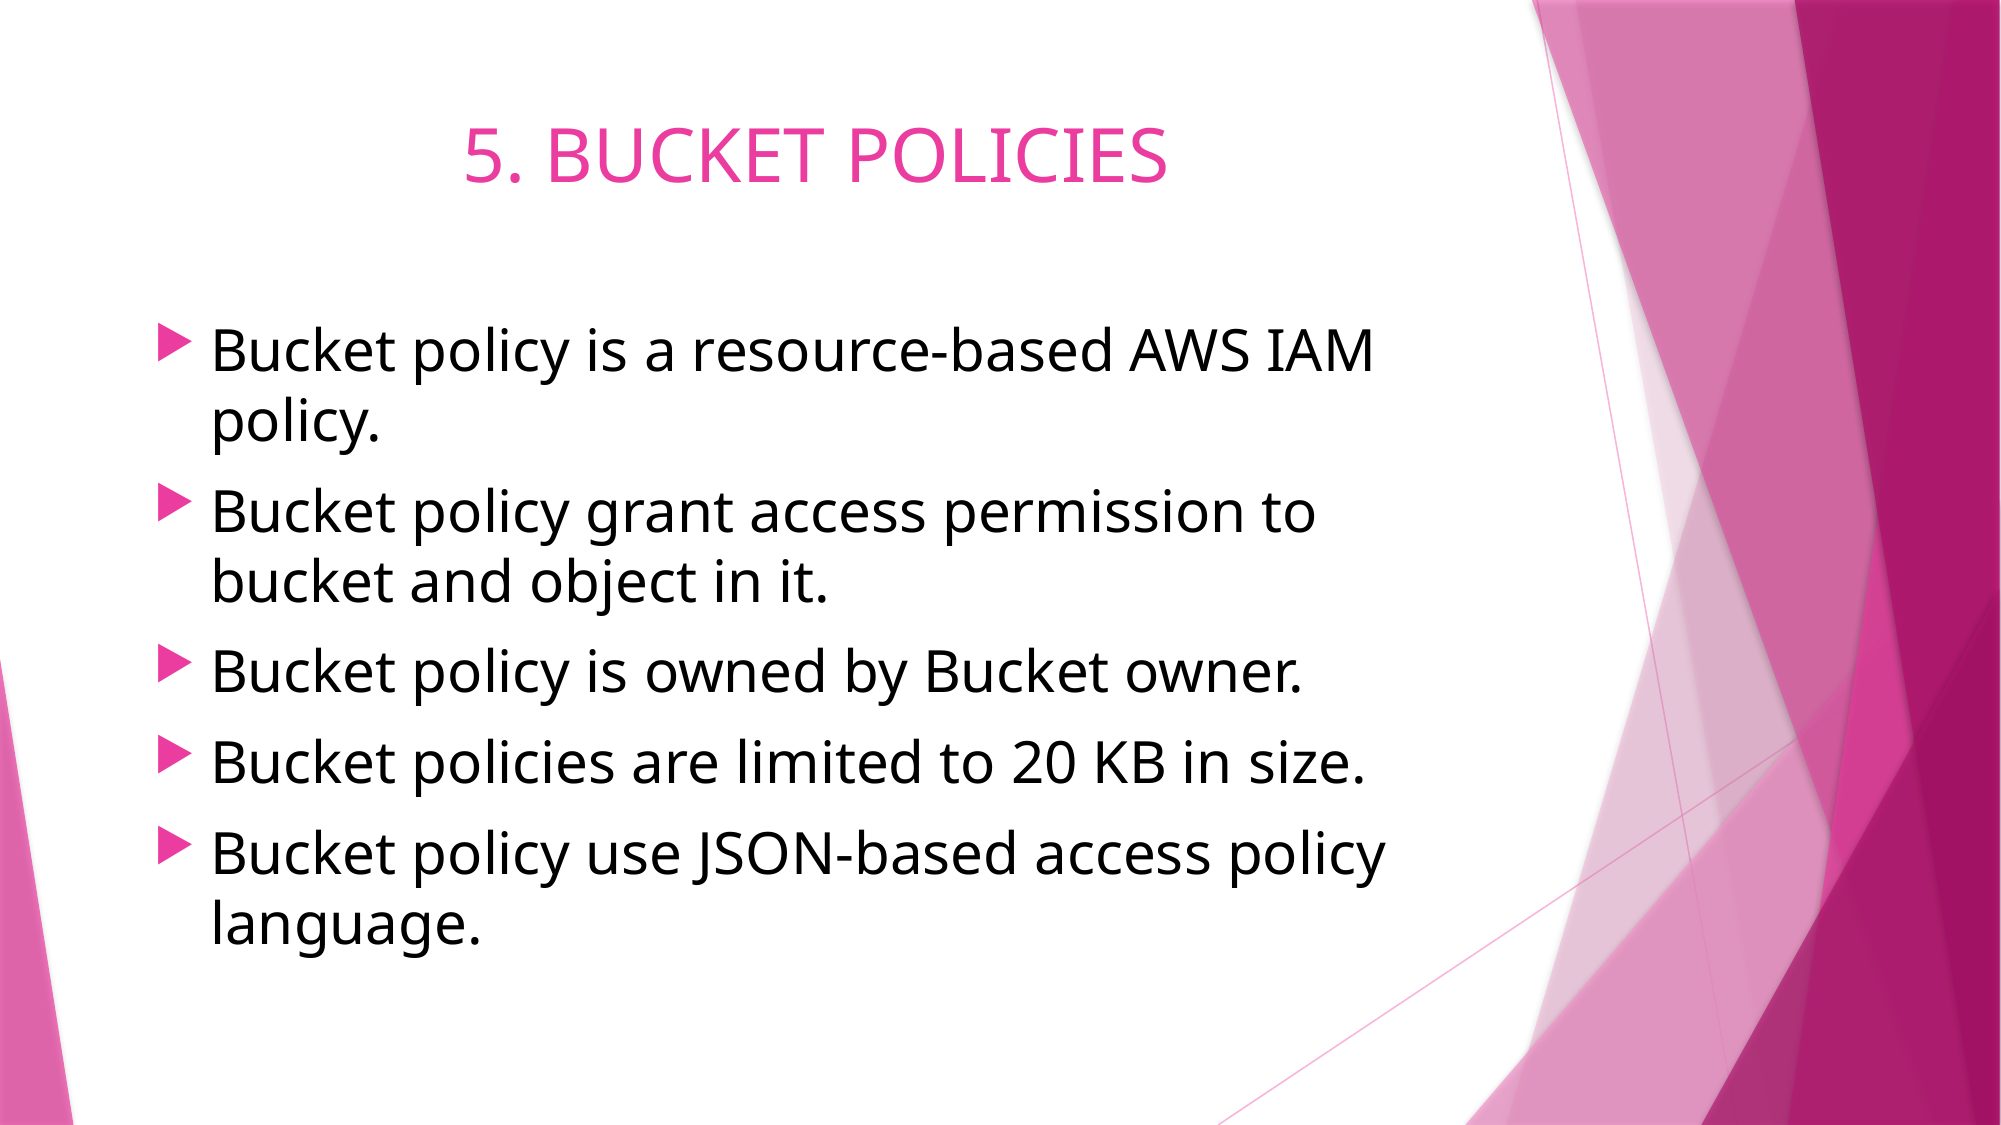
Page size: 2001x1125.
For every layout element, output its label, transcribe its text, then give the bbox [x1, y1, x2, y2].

title 5. BUCKET POLICIES [111, 99, 1522, 232]
list Bucket policy is a resource-based AWS IAM policy. Bucket policy grant access permission to bucket and object in it. Bucket policy is owned by Bucket owner. Bucket policies are limited to 20 KB in size. Bucket policy use JSON-based access policy language. [138, 305, 1494, 943]
